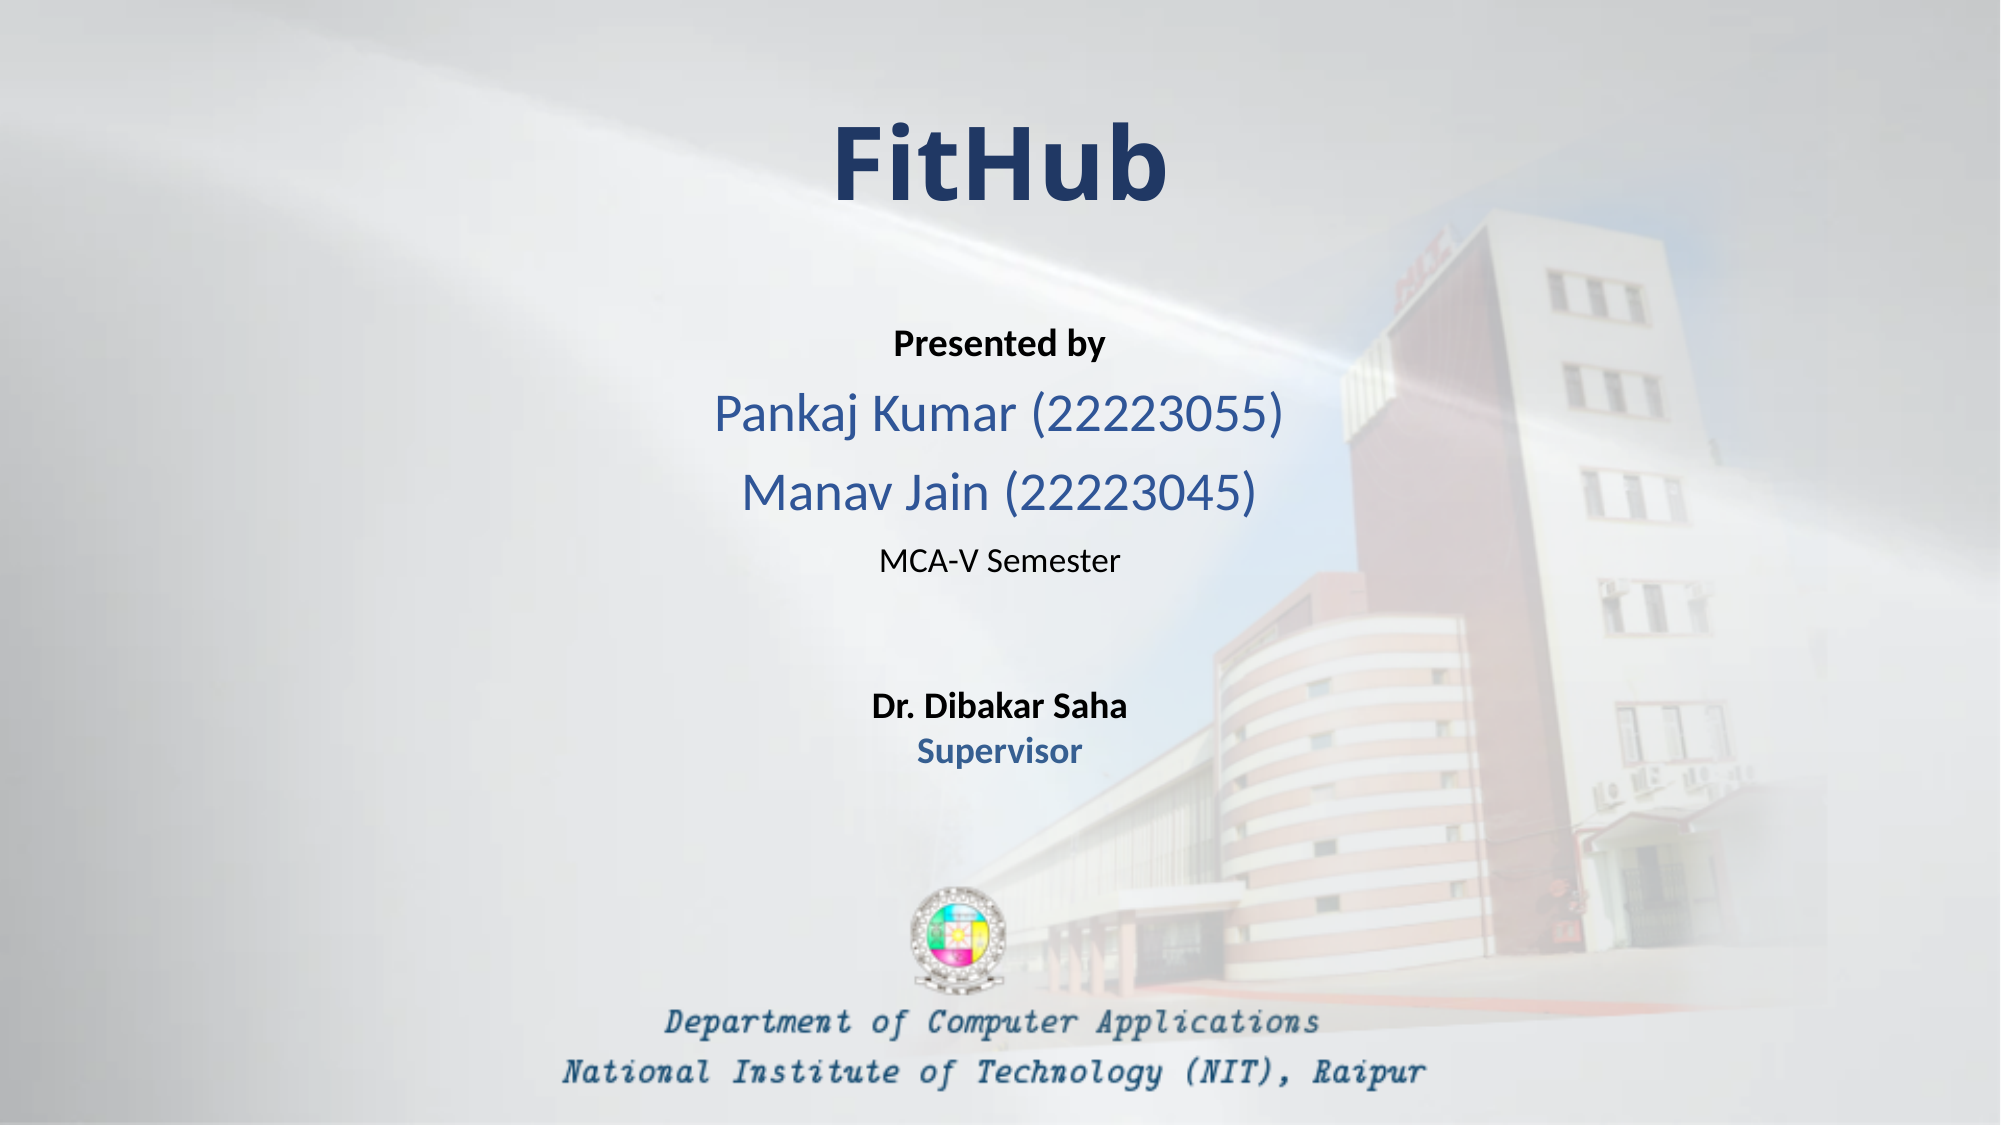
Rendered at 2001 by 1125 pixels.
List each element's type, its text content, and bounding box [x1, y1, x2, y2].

title FitHub [249, 37, 1750, 230]
picture [0, 0, 2001, 1125]
text_box Dr. Dibakar Saha Supervisor [587, 673, 1413, 823]
subtitle Presented by Pankaj Kumar (22223055) Manav Jain (22223045) MCA-V Semester [0, 315, 2000, 589]
